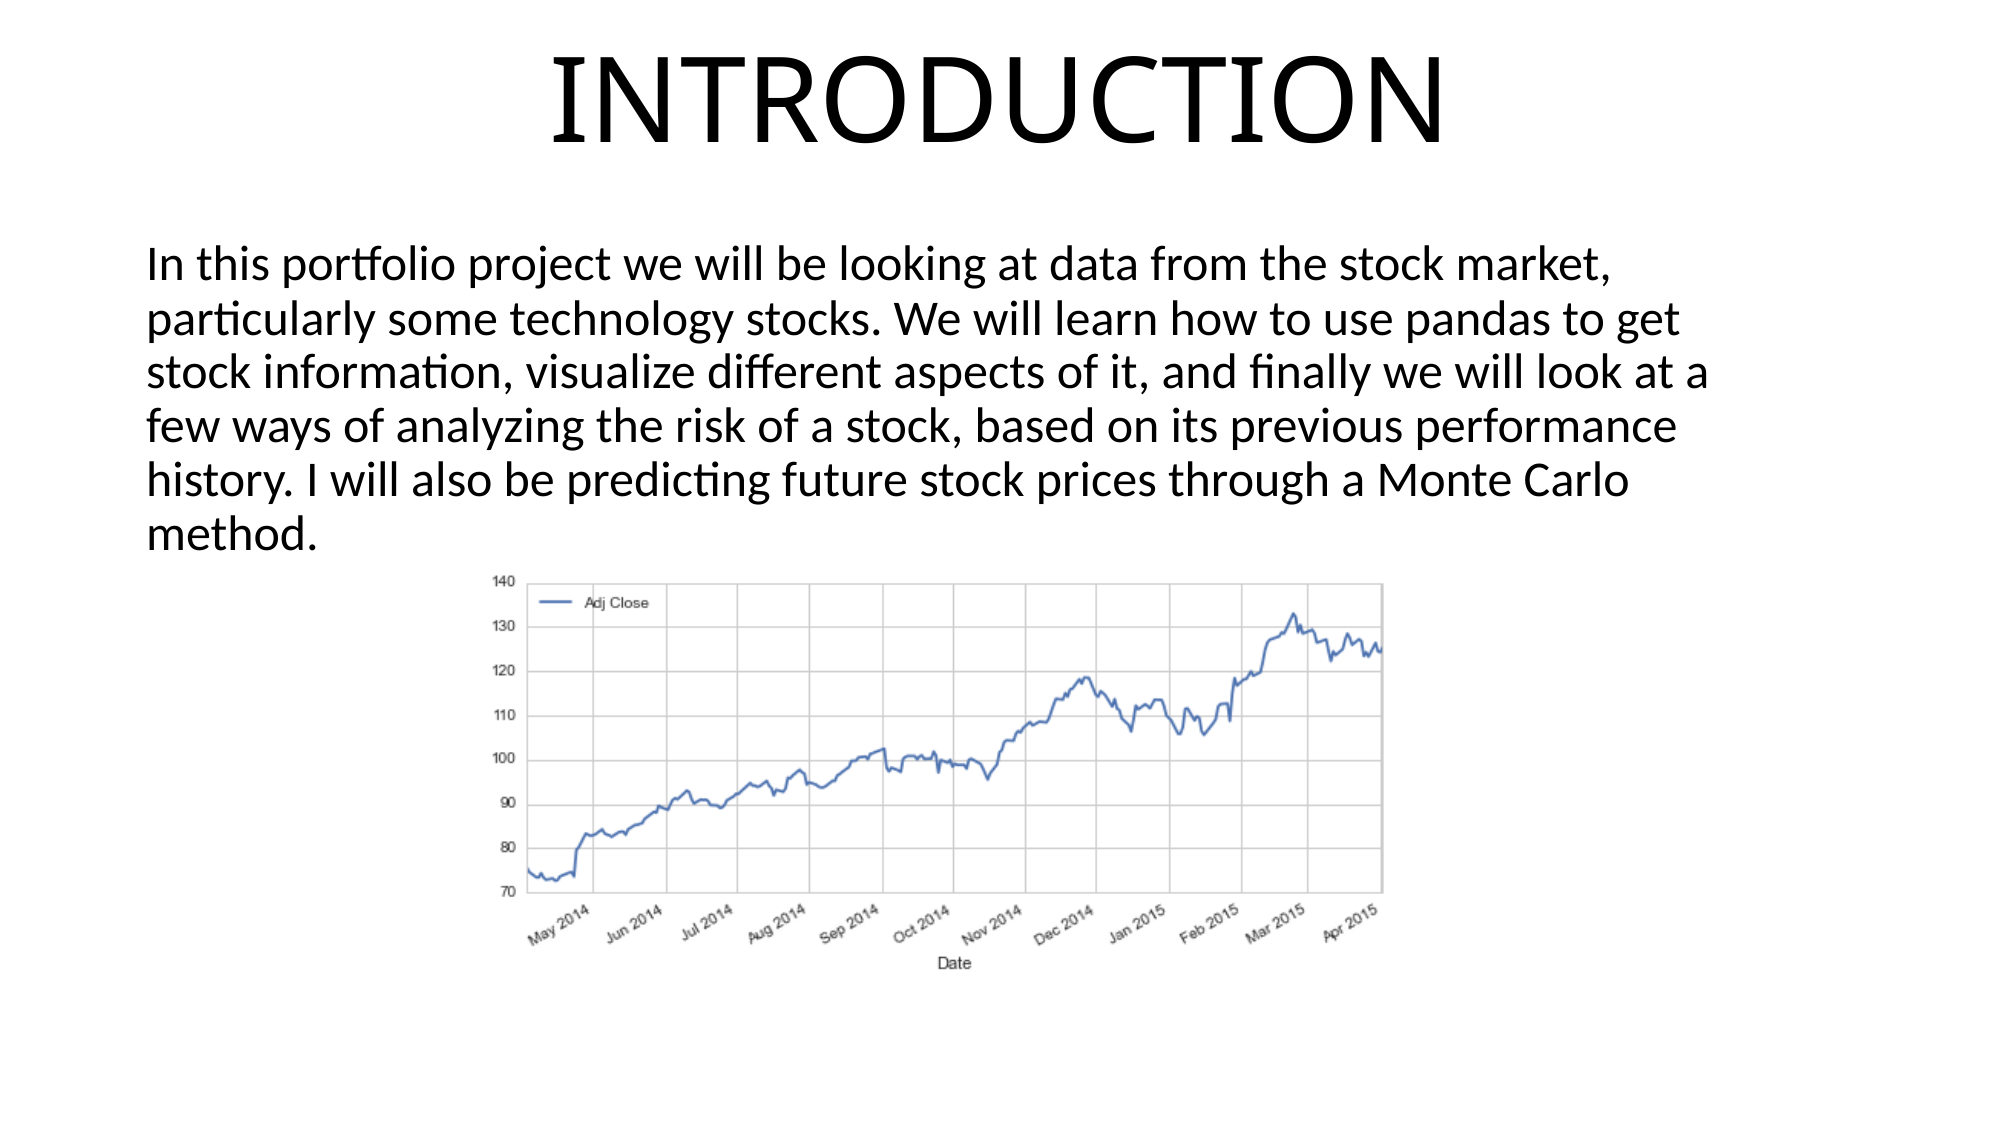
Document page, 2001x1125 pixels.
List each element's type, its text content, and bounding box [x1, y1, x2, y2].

title INTRODUCTION [249, 32, 1750, 176]
subtitle In this portfolio project we will be looking at data from the stock market, particularly some technology stocks. We will learn how to use pandas to get stock information, visualize different aspects of it, and finally we will look at a few ways of analyzing the risk of a stock, based on its previous performance history. I will also be predicting future stock prices through a Monte Carlo method. [130, 230, 1750, 1076]
picture [470, 562, 1410, 1000]
